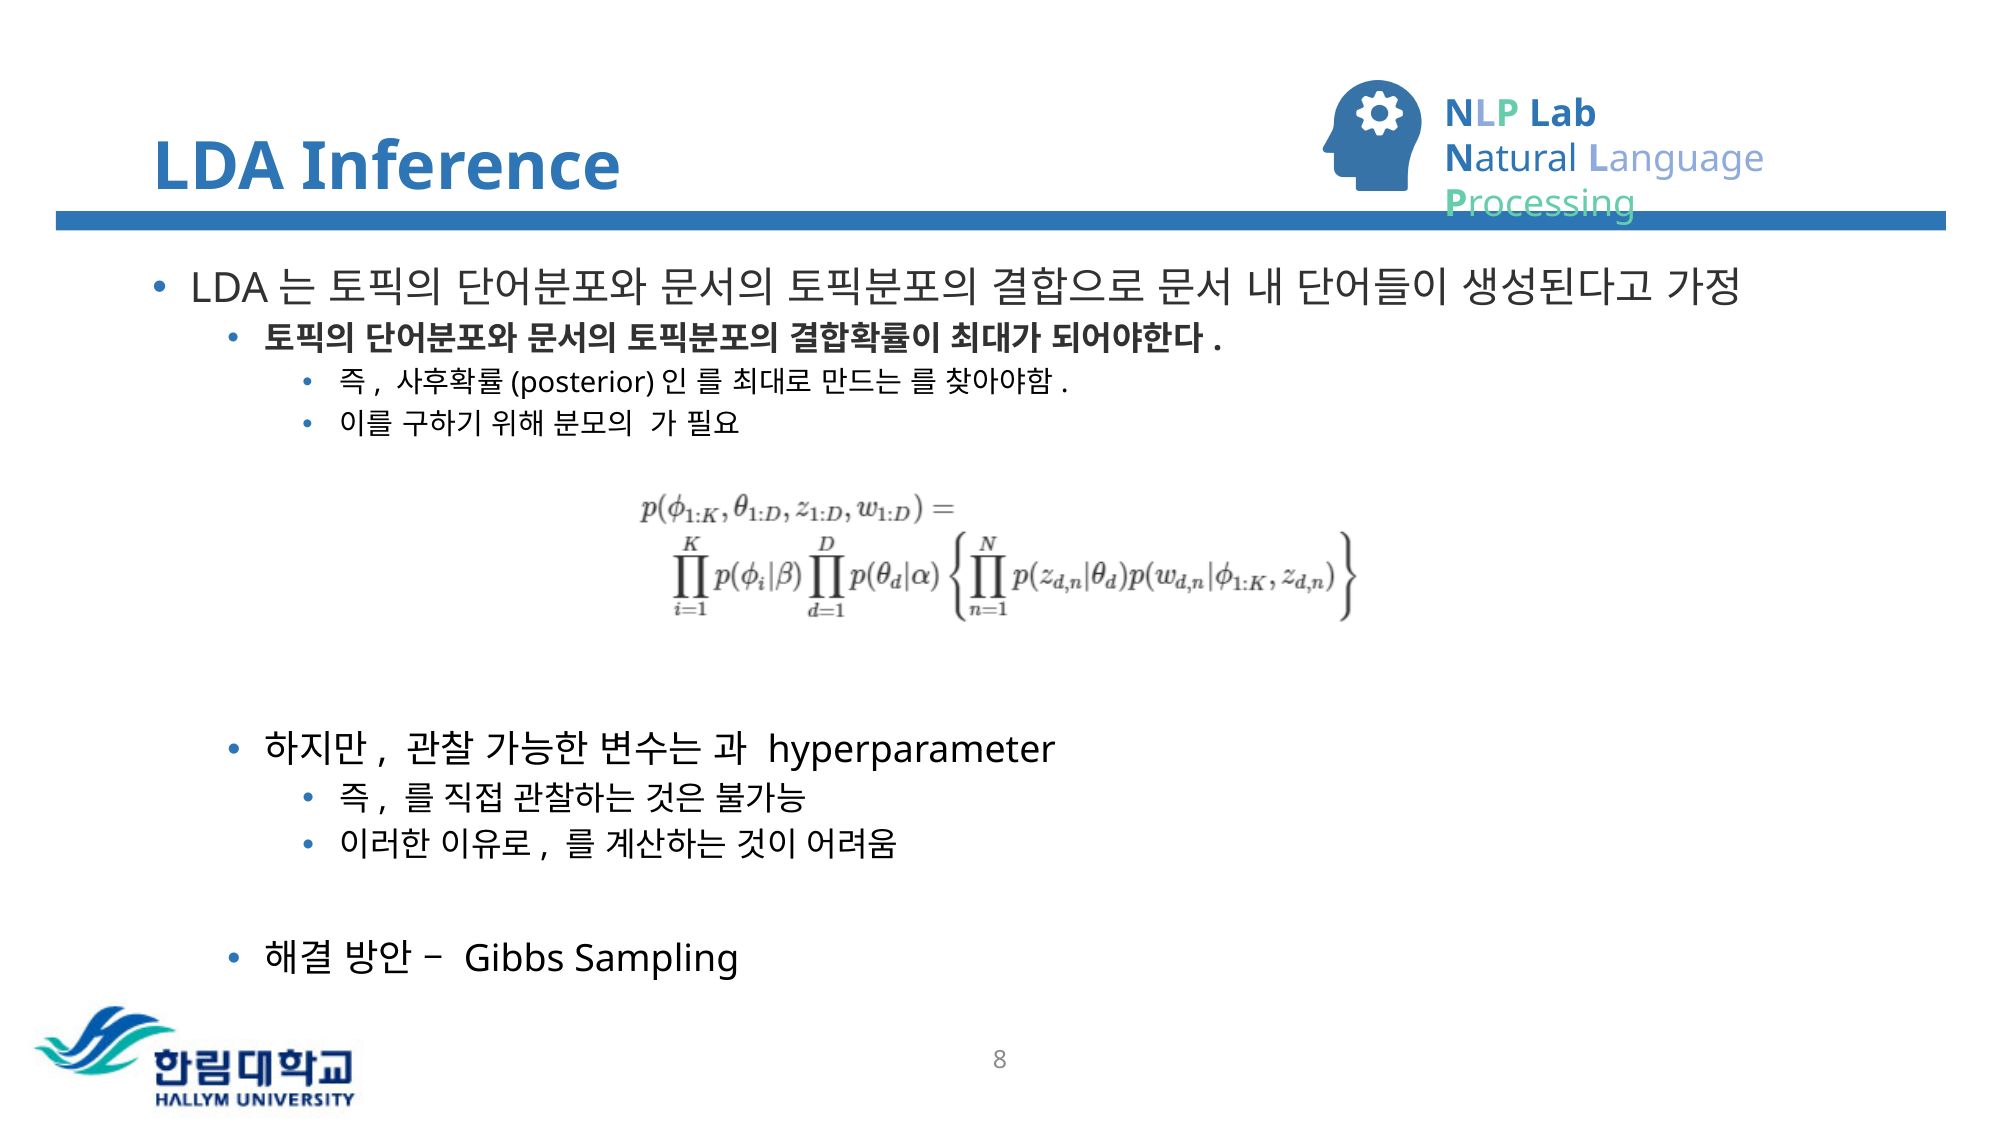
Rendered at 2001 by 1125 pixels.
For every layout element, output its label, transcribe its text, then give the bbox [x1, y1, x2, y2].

title LDA Inference [137, 59, 1863, 212]
picture [629, 488, 1371, 636]
picture [27, 1000, 370, 1120]
slide_number 7 [774, 1030, 1225, 1091]
